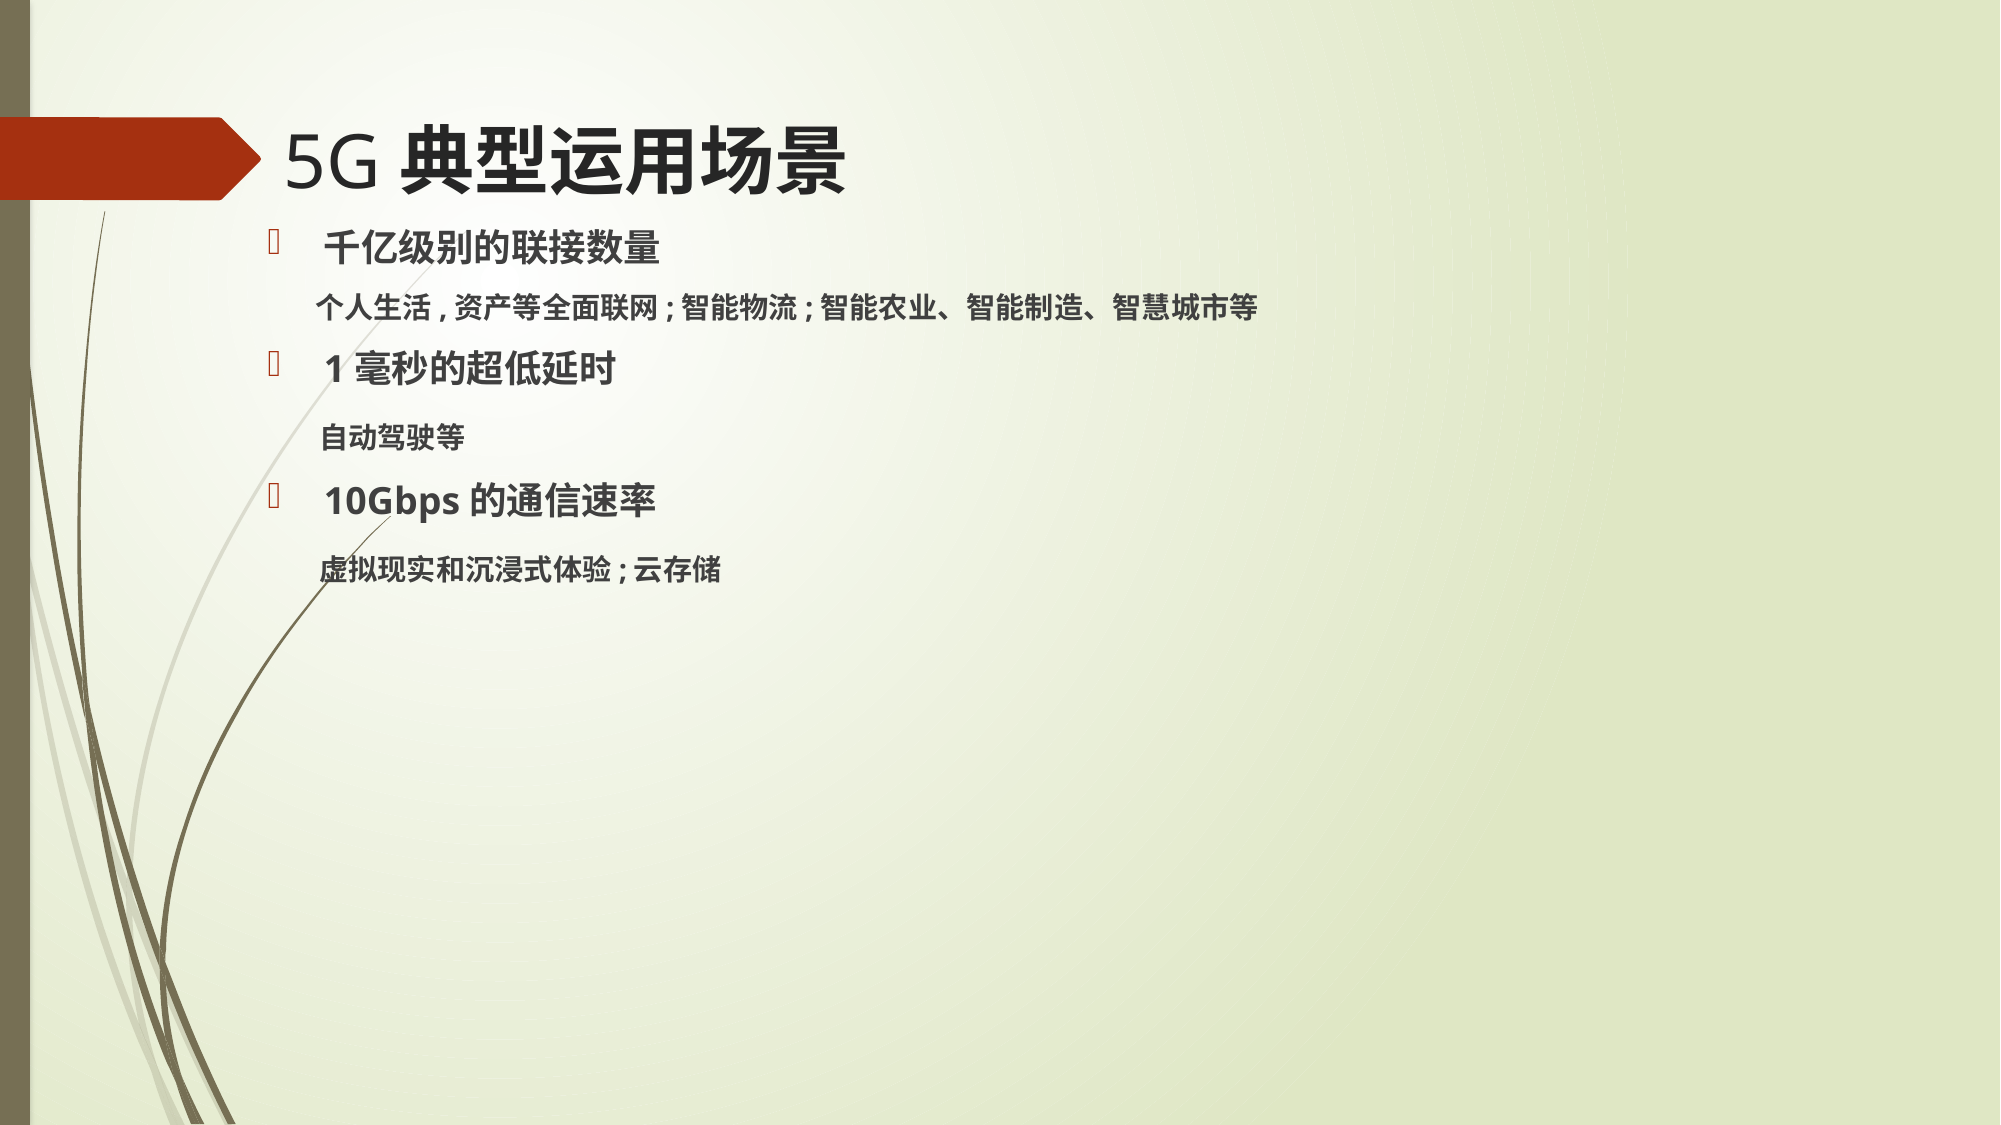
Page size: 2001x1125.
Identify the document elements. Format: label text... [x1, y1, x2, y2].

title 5G典型运用场景 [269, 106, 1731, 217]
list 千亿级别的联接数量 个人生活,资产等全面联网;智能物流;智能农业、智能制造、智慧城市等 1毫秒的超低延时 自动驾驶等 10Gbps的通信速率 虚拟现实和沉浸式体验;云存储 [252, 216, 1716, 836]
